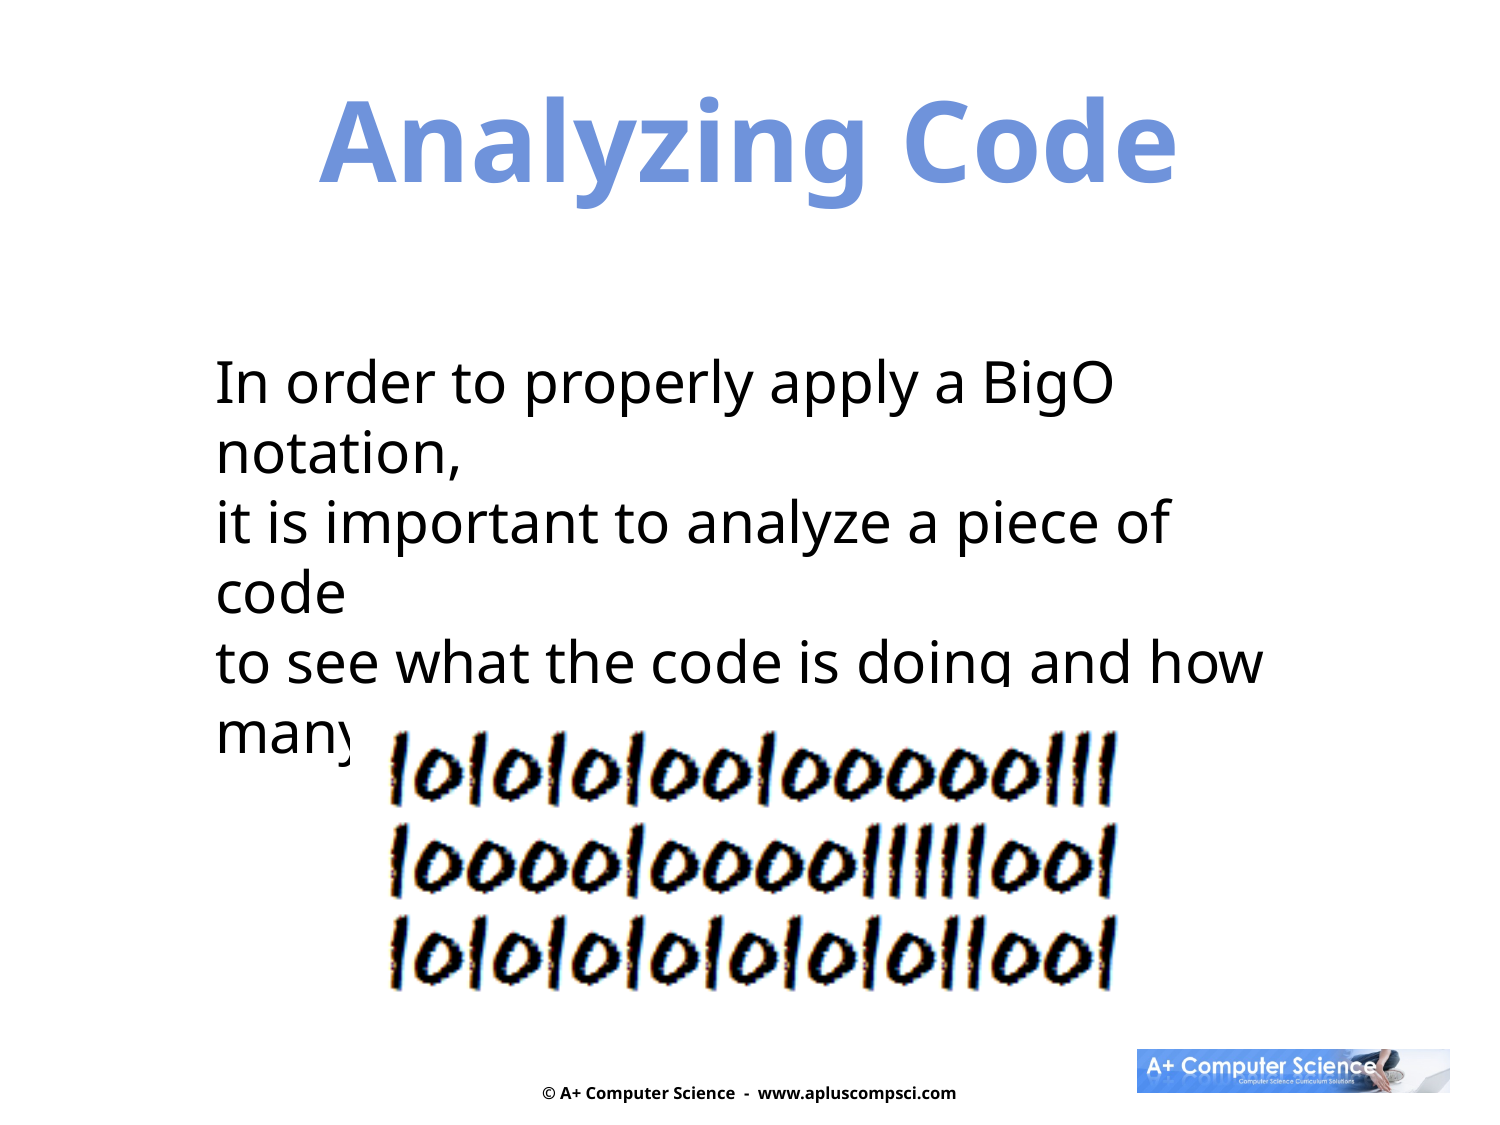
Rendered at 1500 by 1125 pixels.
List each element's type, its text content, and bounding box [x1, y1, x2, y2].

footer © A+ Computer Science - www.apluscompsci.com [512, 1055, 988, 1100]
picture [1137, 1049, 1450, 1093]
text_box Analyzing Code [0, 62, 1500, 213]
picture [349, 687, 1163, 1047]
text_box In order to properly apply a BigO notation, it is important to analyze a piece of code to see what the code is doing and how many times it is doing it. [199, 337, 1332, 773]
